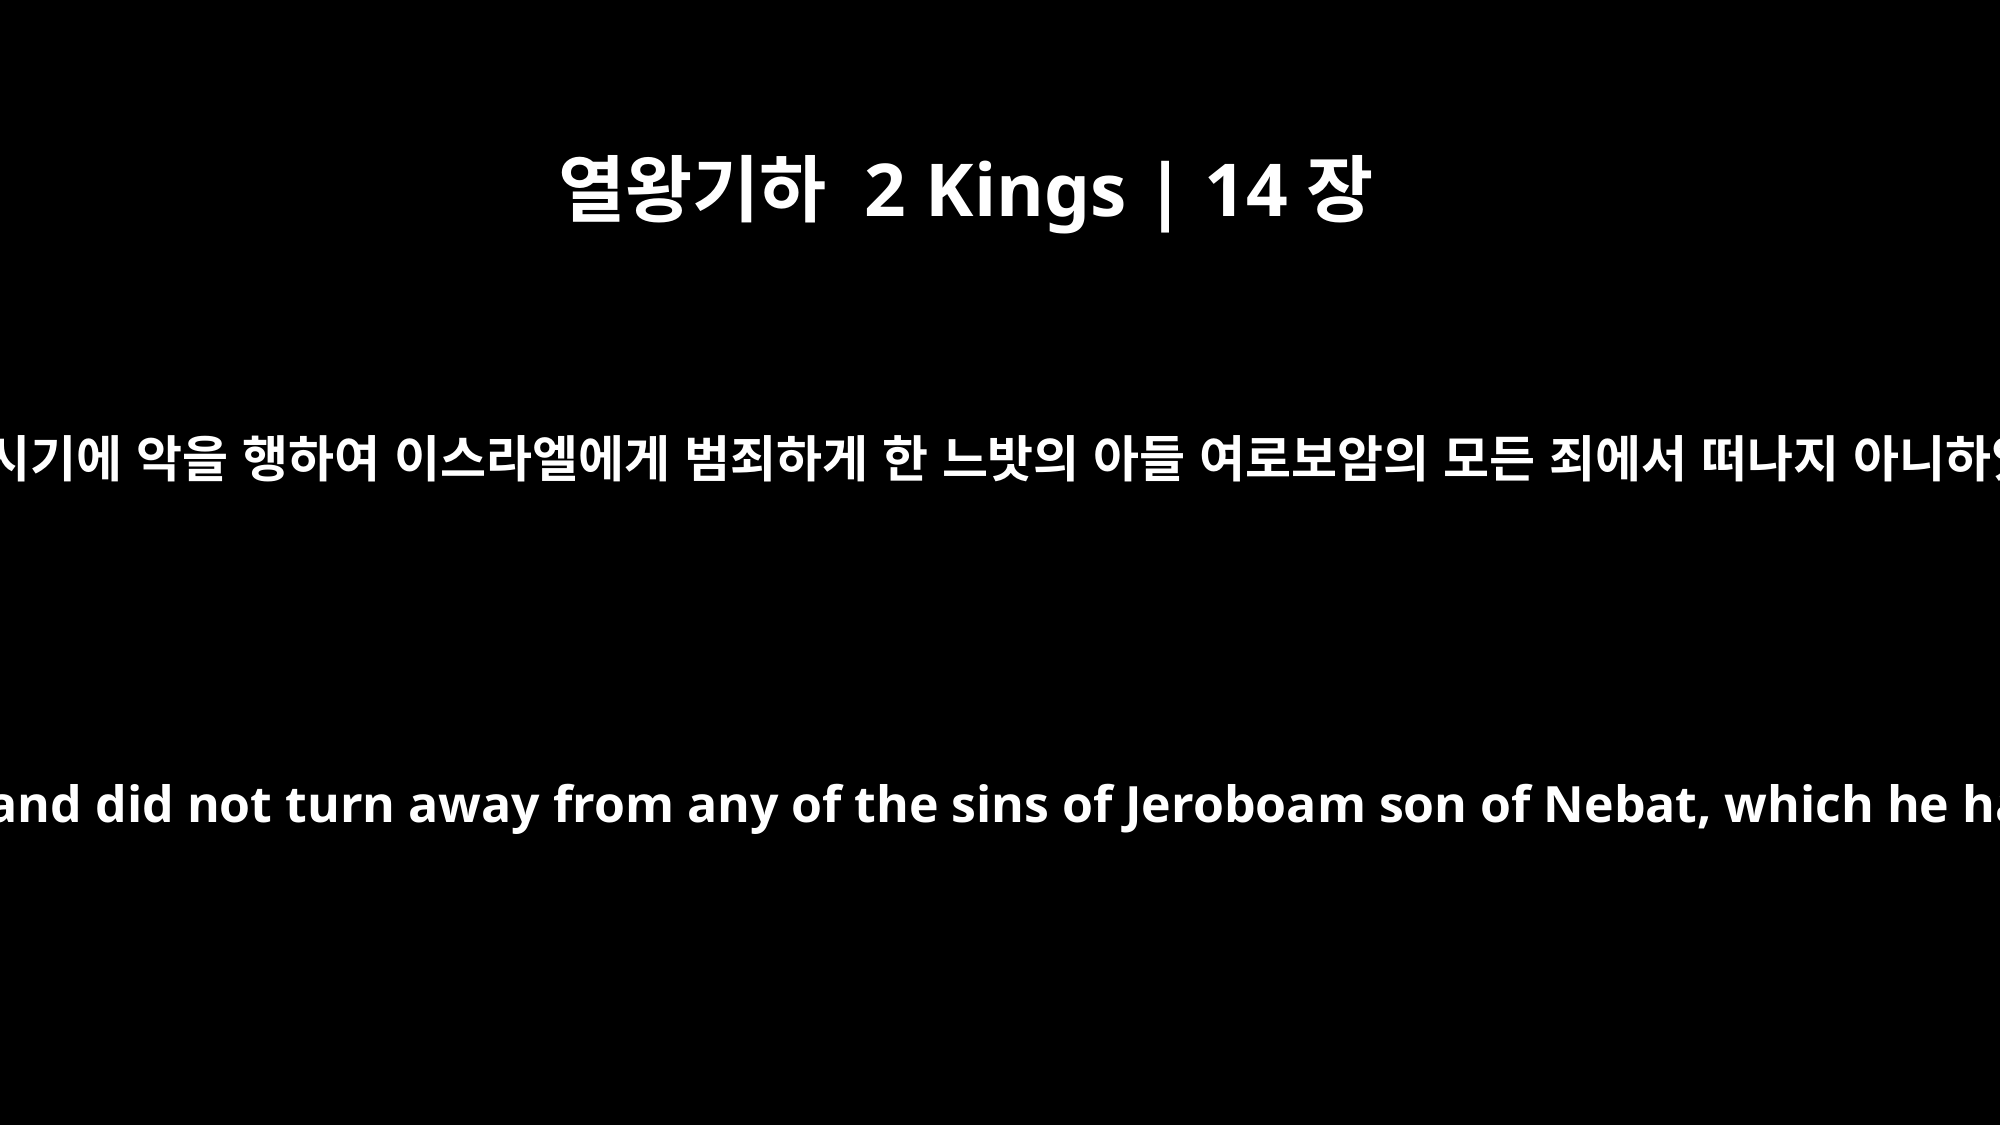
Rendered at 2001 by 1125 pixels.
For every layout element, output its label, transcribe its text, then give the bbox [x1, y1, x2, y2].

text_box He did evil in the eyes of the LORD and did not turn away from any of the sins of Jeroboam son of Nebat, which he had caused Israel to commit. [0, 764, 2000, 840]
text_box 24 여호와 보시기에 악을 행하여 이스라엘에게 범죄하게 한 느밧의 아들 여로보암의 모든 죄에서 떠나지 아니하였더라 [0, 359, 2000, 495]
text_box 열왕기하 2 Kings | 14장 [543, 136, 1389, 239]
